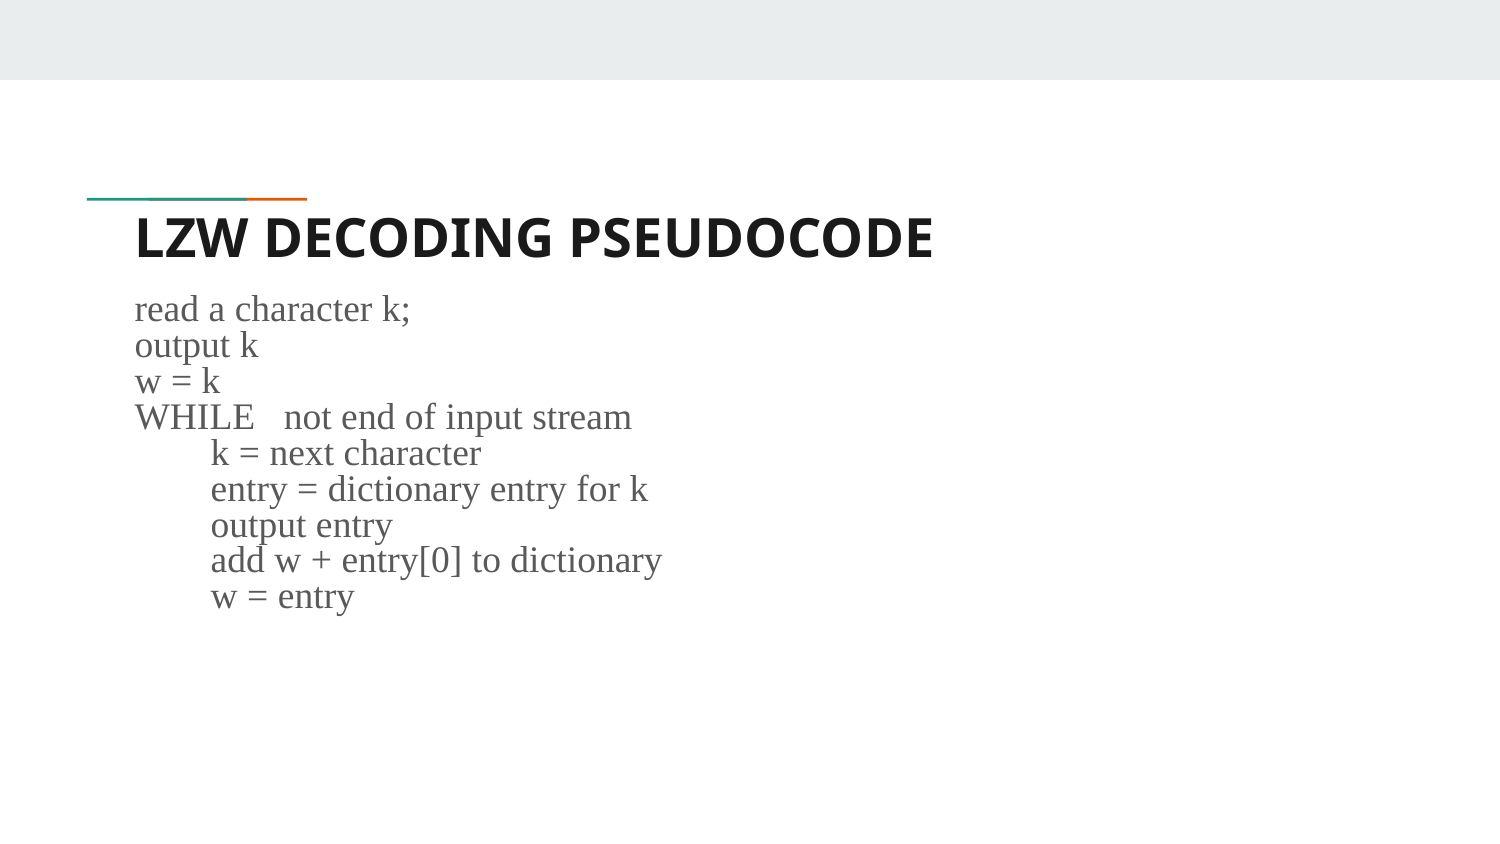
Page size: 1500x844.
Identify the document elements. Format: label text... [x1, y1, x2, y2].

list read a character k; output k w = k WHILE not end of input stream k = next character entry = dictionary entry for k output entry add w + entry[0] to dictionary w = entry [119, 304, 1381, 619]
title LZW DECODING PSEUDOCODE [119, 188, 1381, 277]
